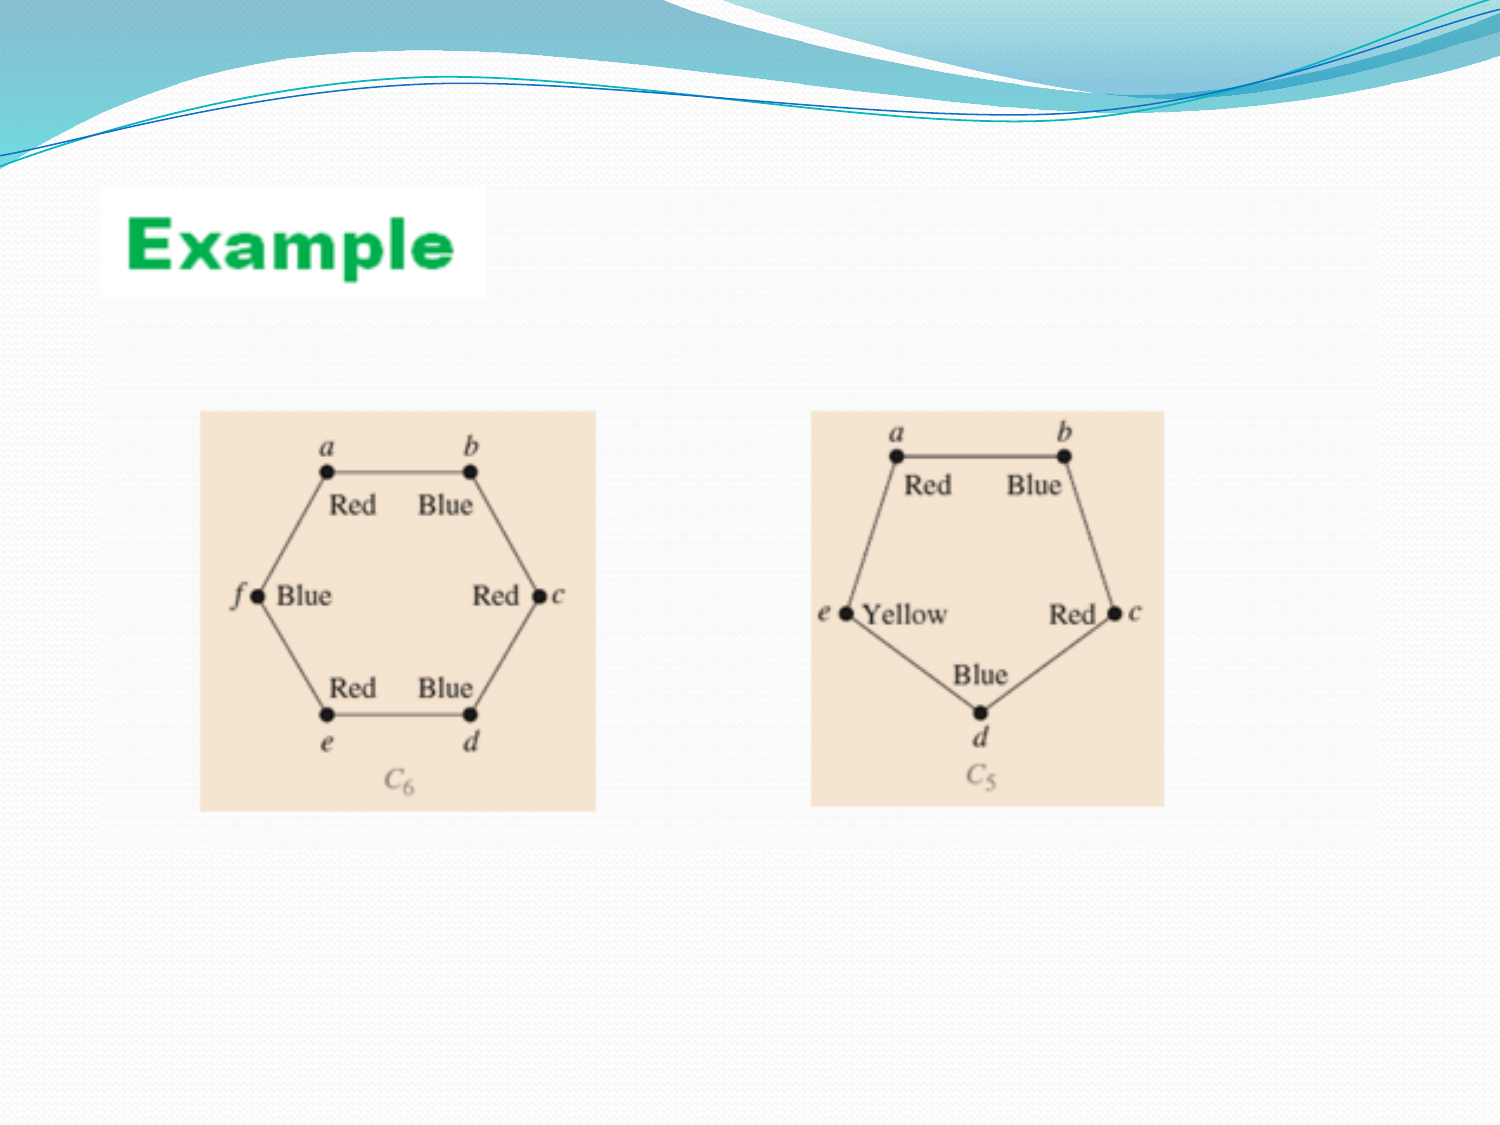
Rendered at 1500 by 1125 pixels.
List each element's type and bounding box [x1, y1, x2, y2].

picture [99, 187, 1378, 851]
